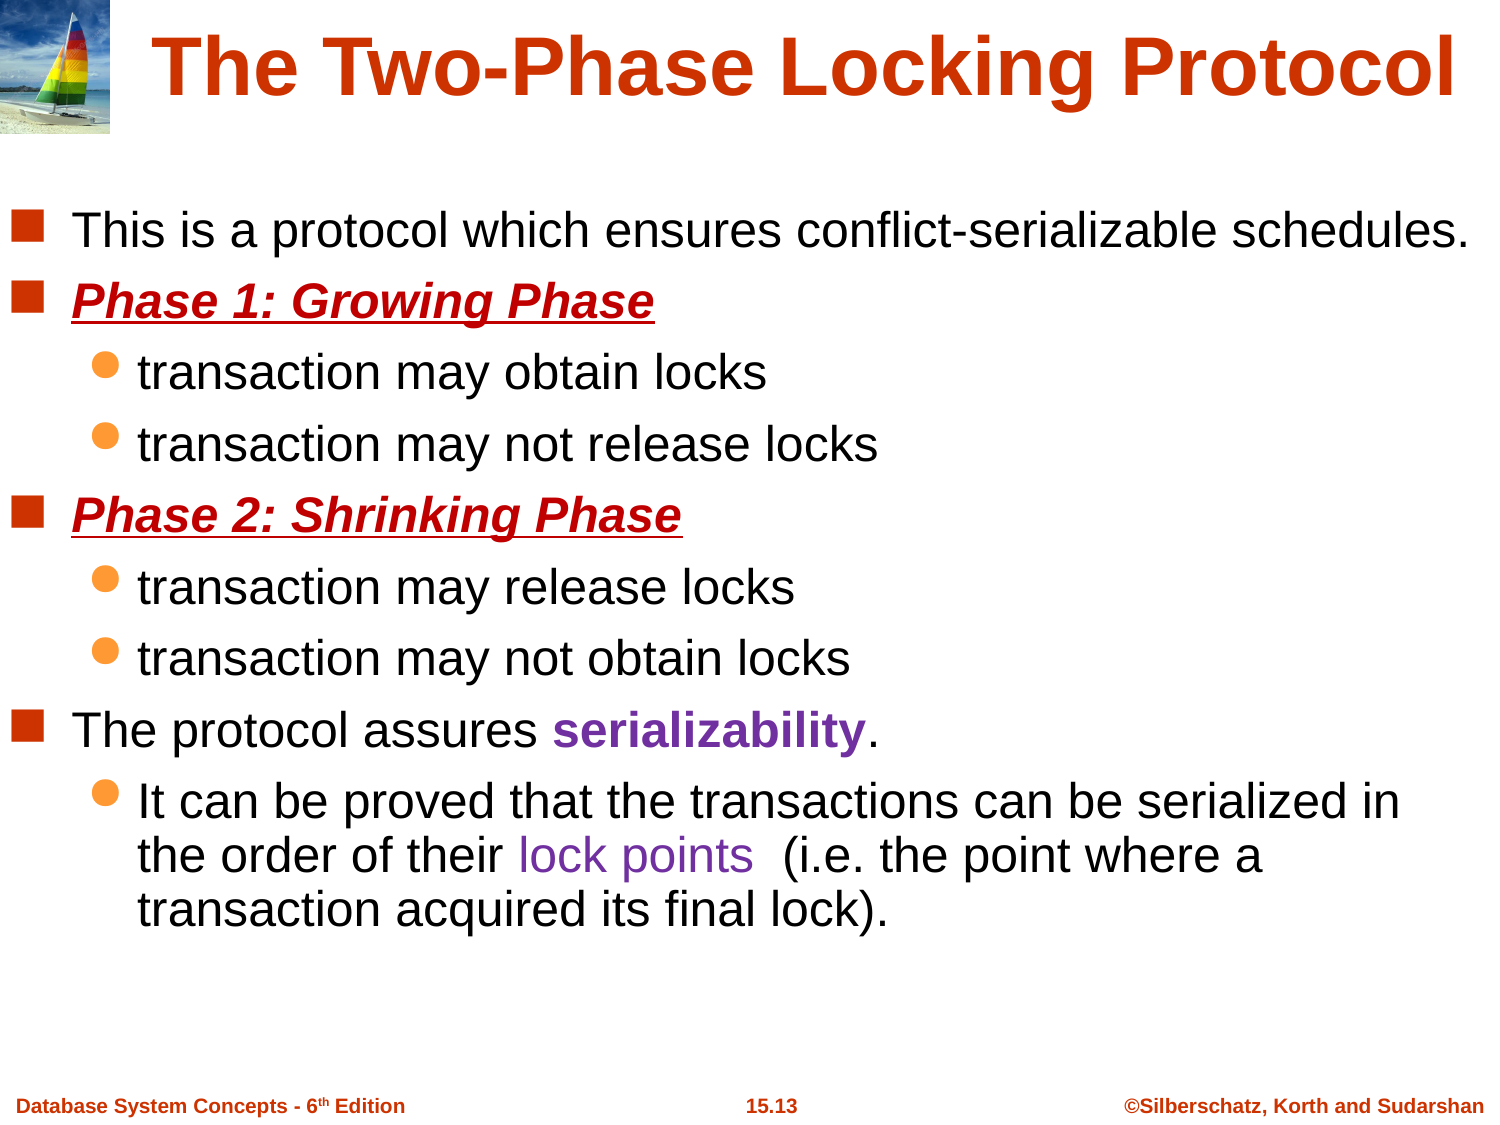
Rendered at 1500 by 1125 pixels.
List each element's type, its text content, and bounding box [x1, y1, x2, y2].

list This is a protocol which ensures conflict-serializable schedules. Phase 1: Growing Phase transaction may obtain locks transaction may not release locks Phase 2: Shrinking Phase transaction may release locks transaction may not obtain locks The protocol assures serializability. It can be proved that the transactions can be serialized in the order of their lock points (i.e. the point where a transaction acquired its final lock). [0, 196, 1500, 1031]
title The Two-Phase Locking Protocol [110, 18, 1500, 120]
picture [0, 0, 110, 134]
